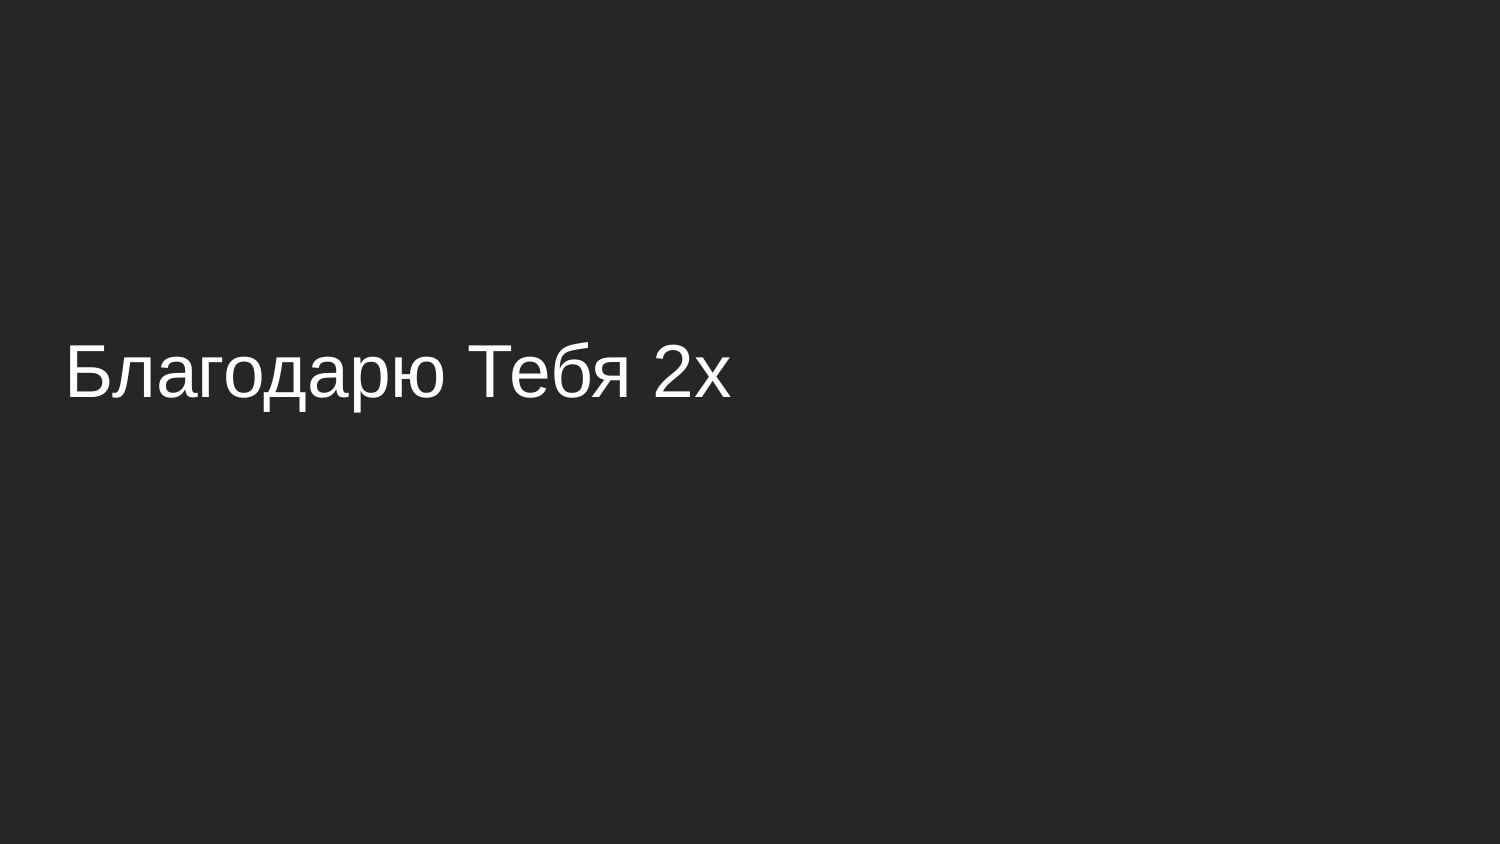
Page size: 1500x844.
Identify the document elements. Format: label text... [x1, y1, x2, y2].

title Благодарю Тебя 2х [49, 72, 1500, 663]
